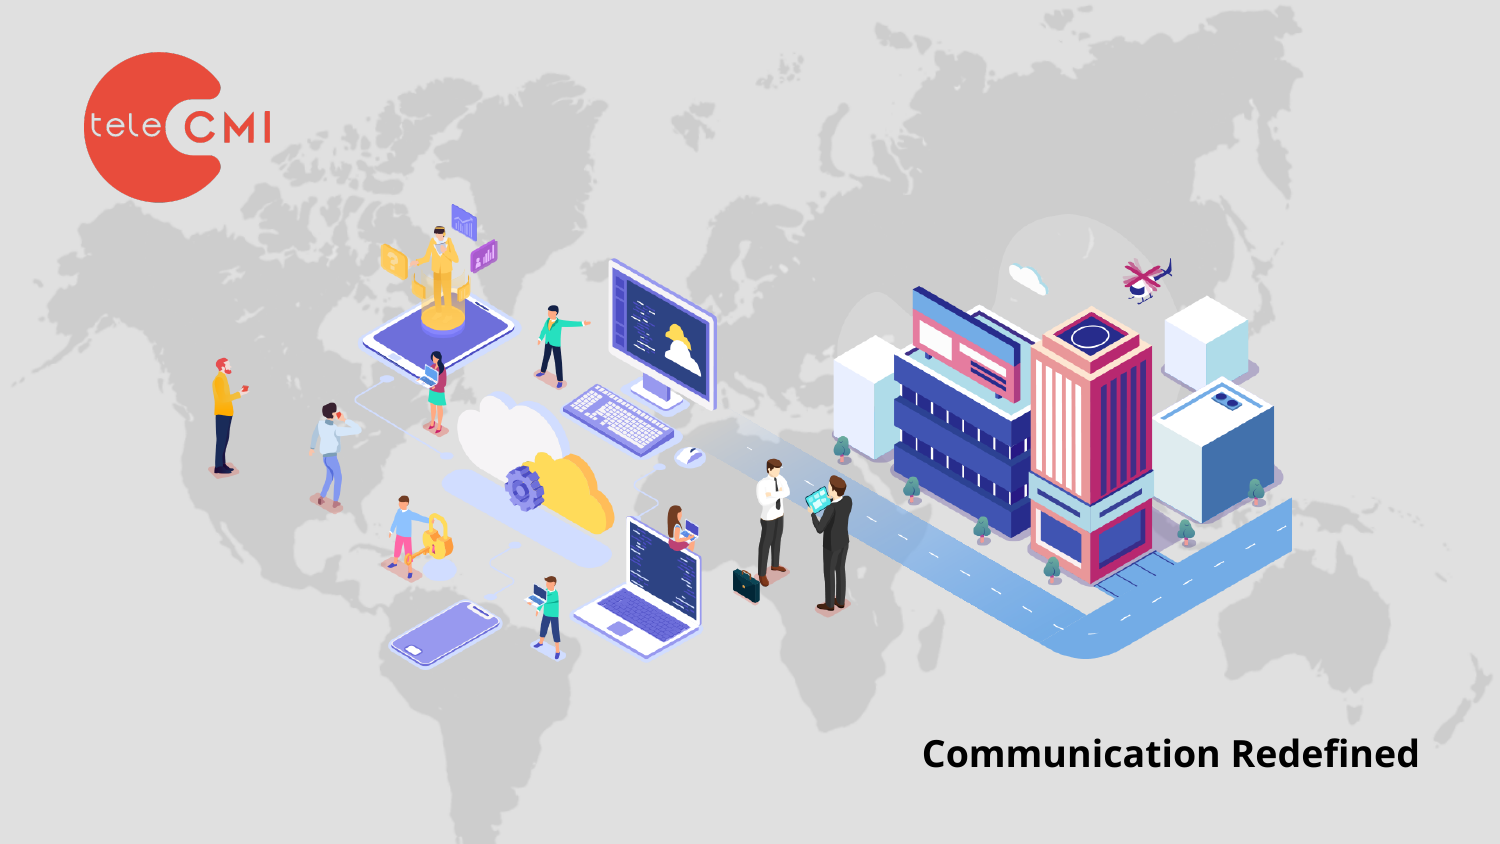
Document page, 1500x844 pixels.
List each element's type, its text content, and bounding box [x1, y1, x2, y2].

picture [0, 0, 1500, 844]
title Communication Redefined [1297, 696, 1464, 810]
